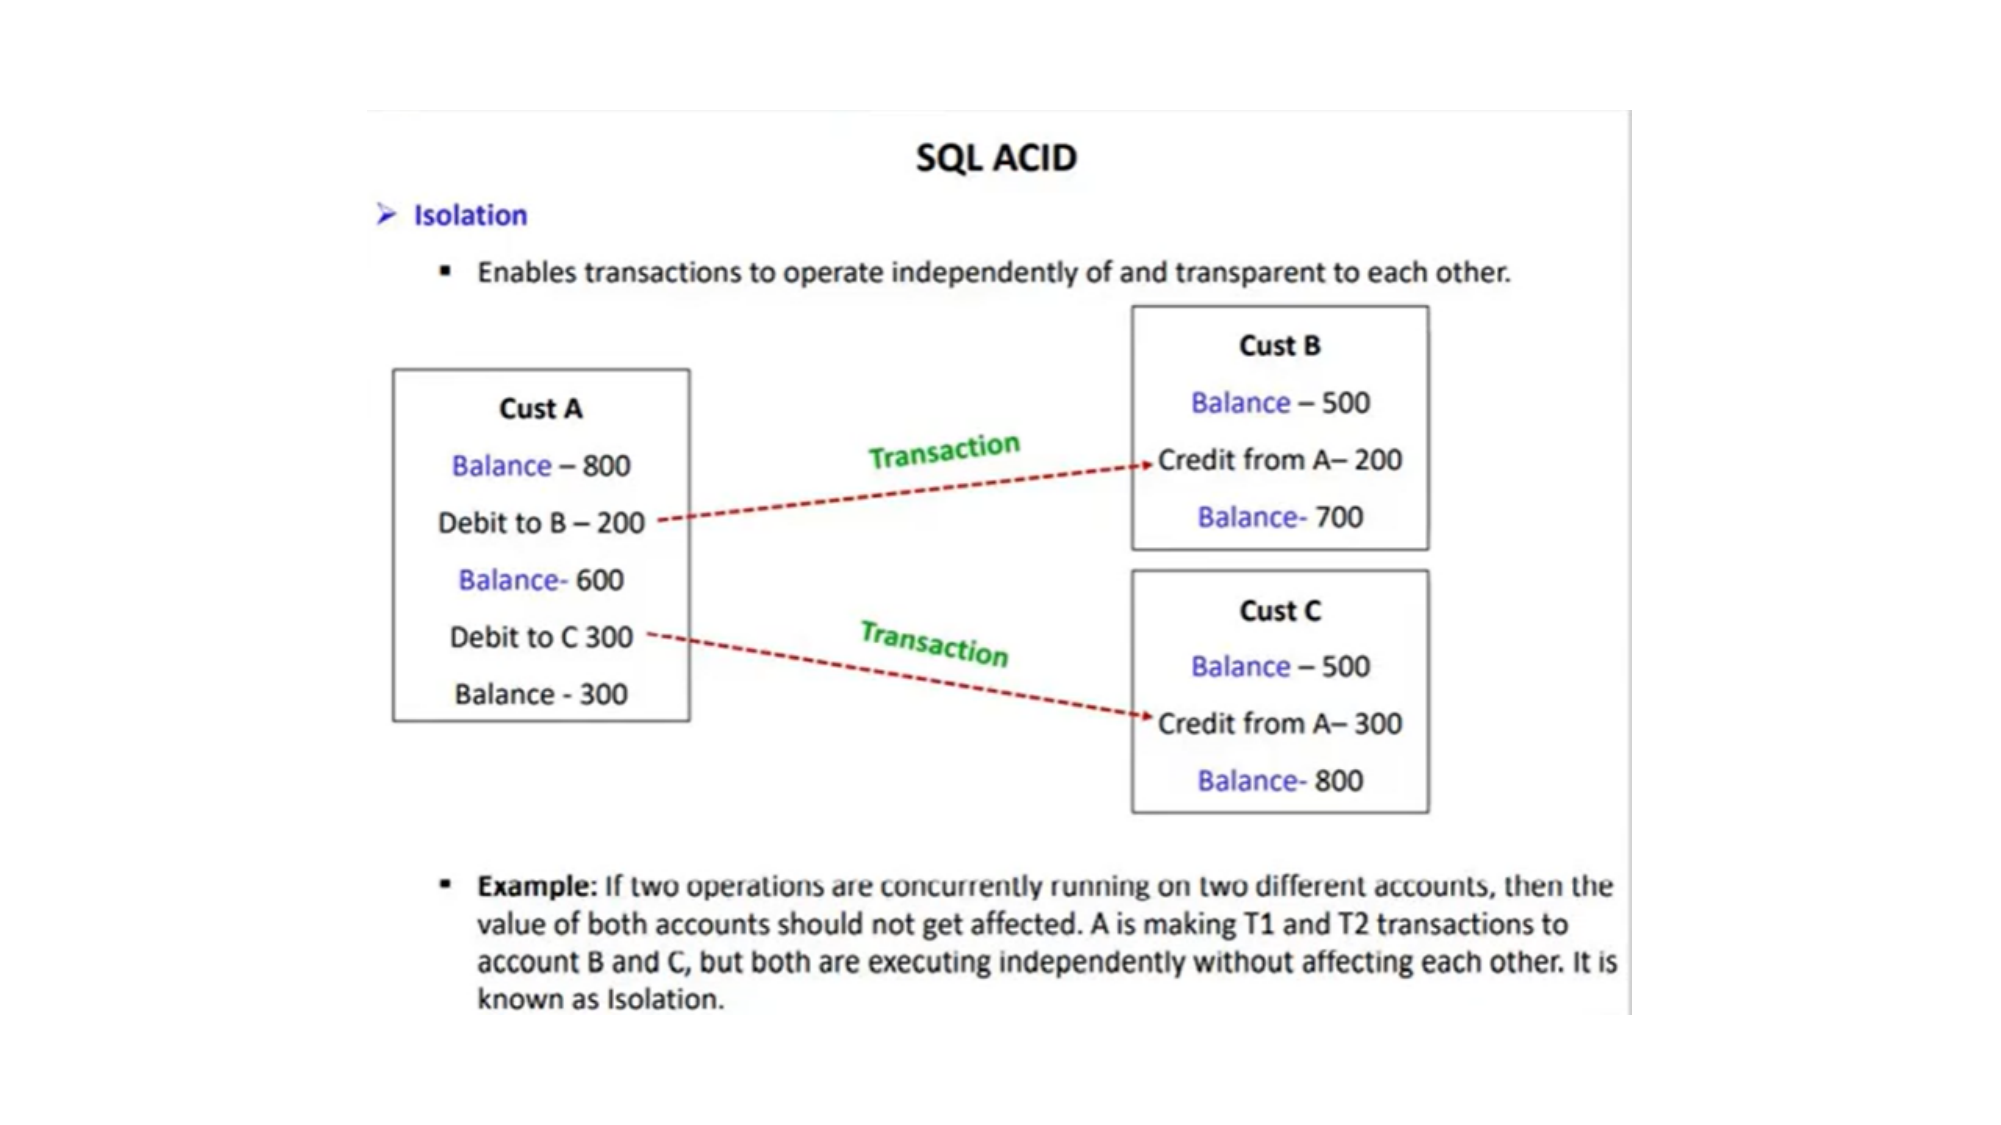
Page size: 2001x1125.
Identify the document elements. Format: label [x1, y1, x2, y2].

picture [367, 110, 1633, 1015]
